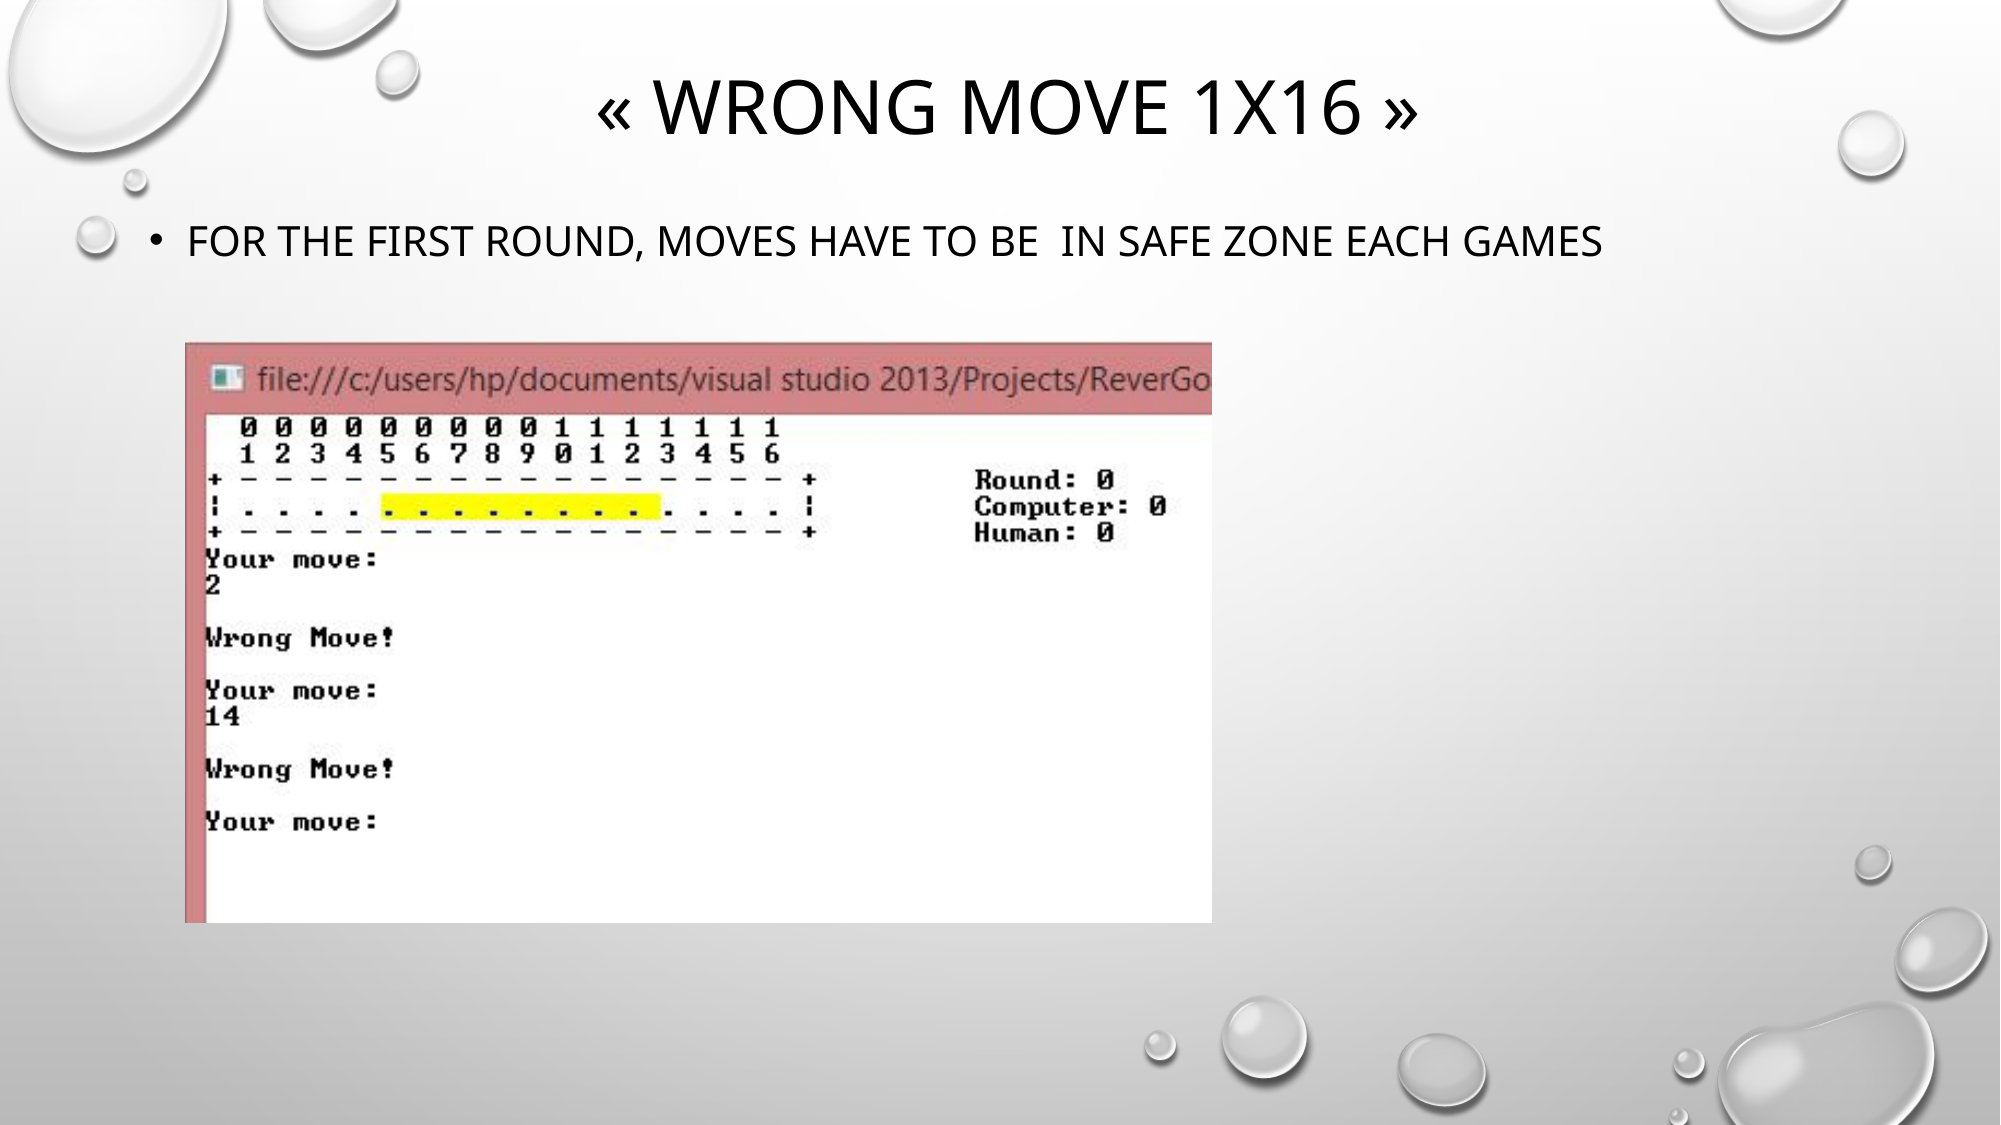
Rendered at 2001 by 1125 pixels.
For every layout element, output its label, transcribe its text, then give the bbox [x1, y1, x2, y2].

picture [0, 0, 2000, 1125]
title « wrong move 1x16 » [134, 26, 1883, 195]
list For the fırst round, moves have to be ın safe zone each games [134, 196, 1835, 759]
